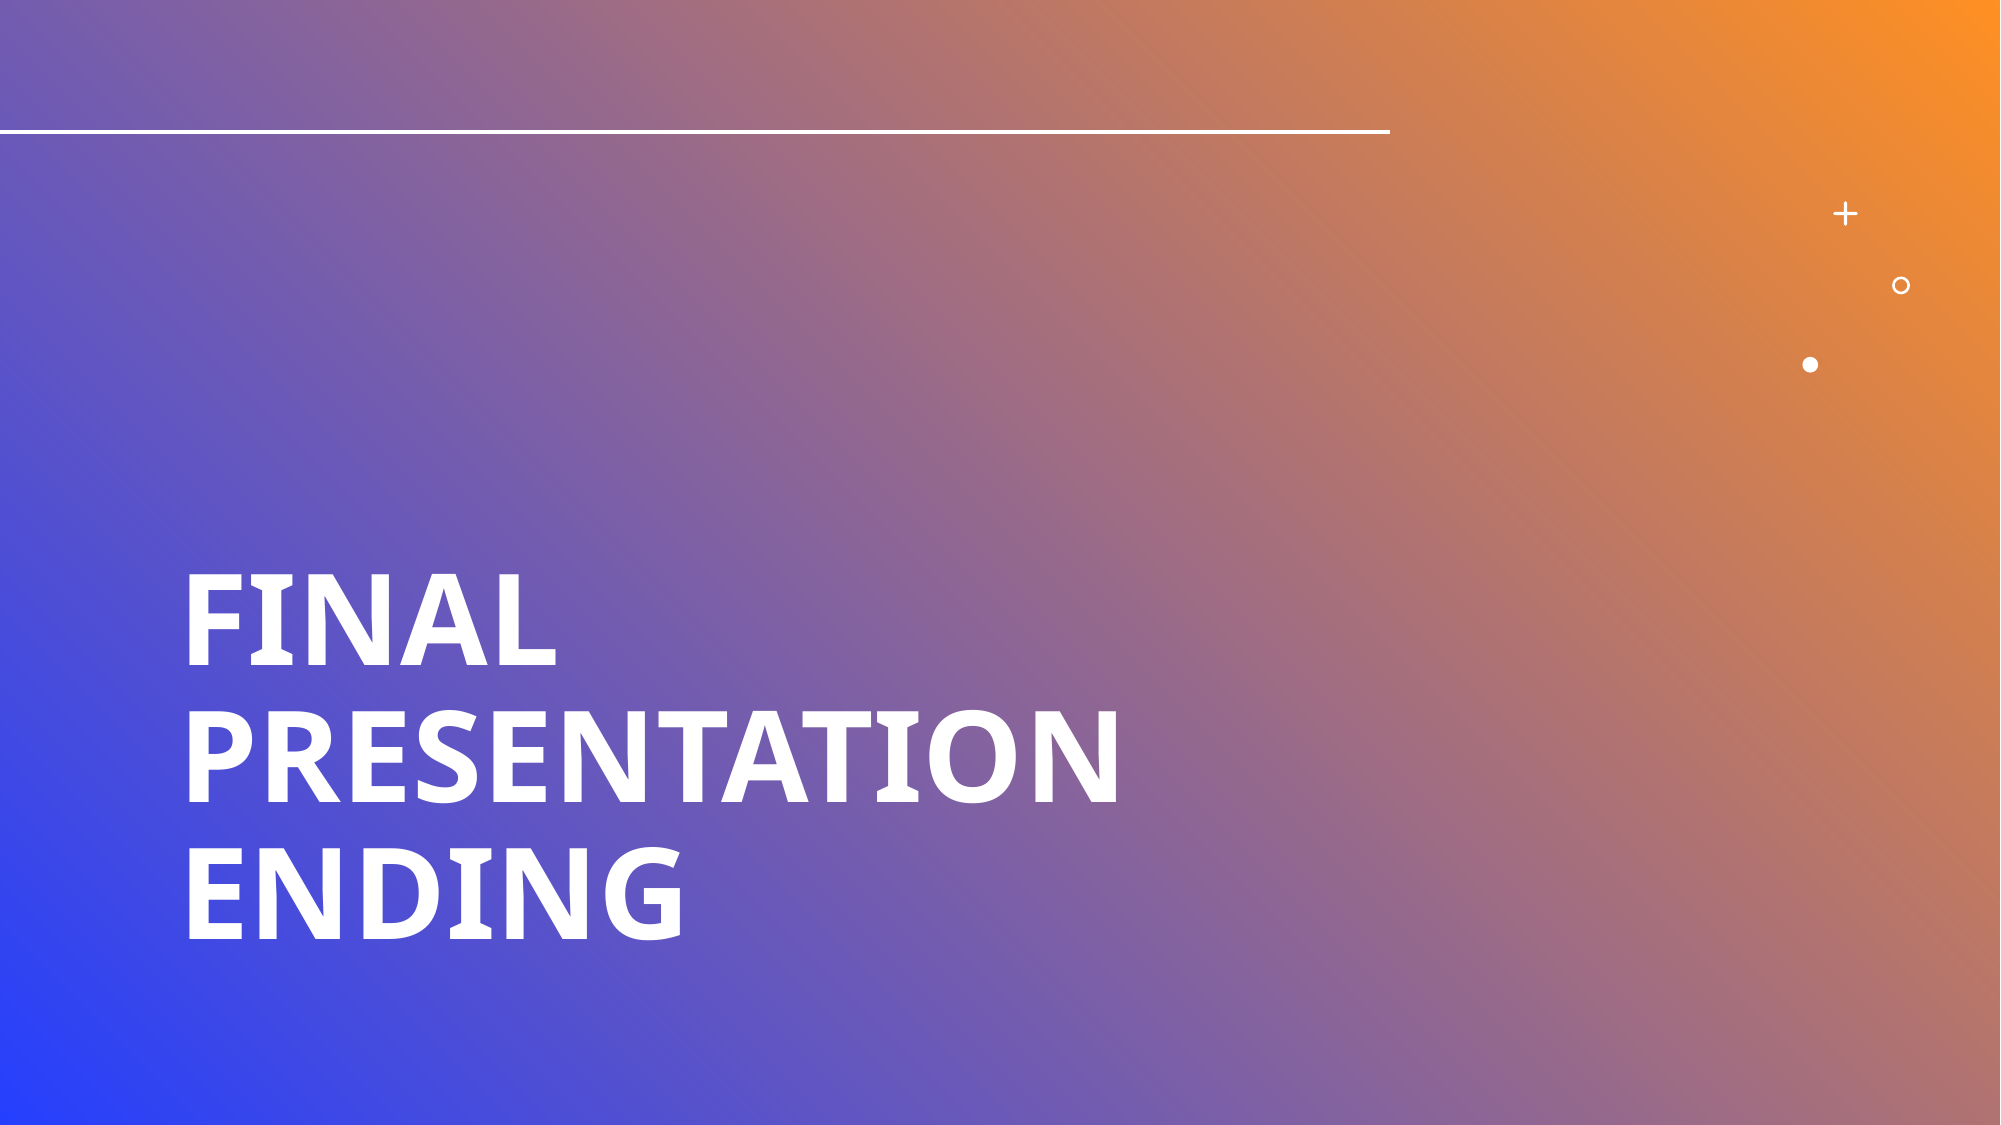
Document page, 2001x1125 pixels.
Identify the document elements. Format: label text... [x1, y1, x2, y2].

text_box [1802, 356, 1819, 373]
title Final Presentation Ending [163, 372, 1205, 975]
text_box [0, 0, 2000, 1125]
text_box [1892, 276, 1910, 295]
text_box [1833, 201, 1858, 226]
